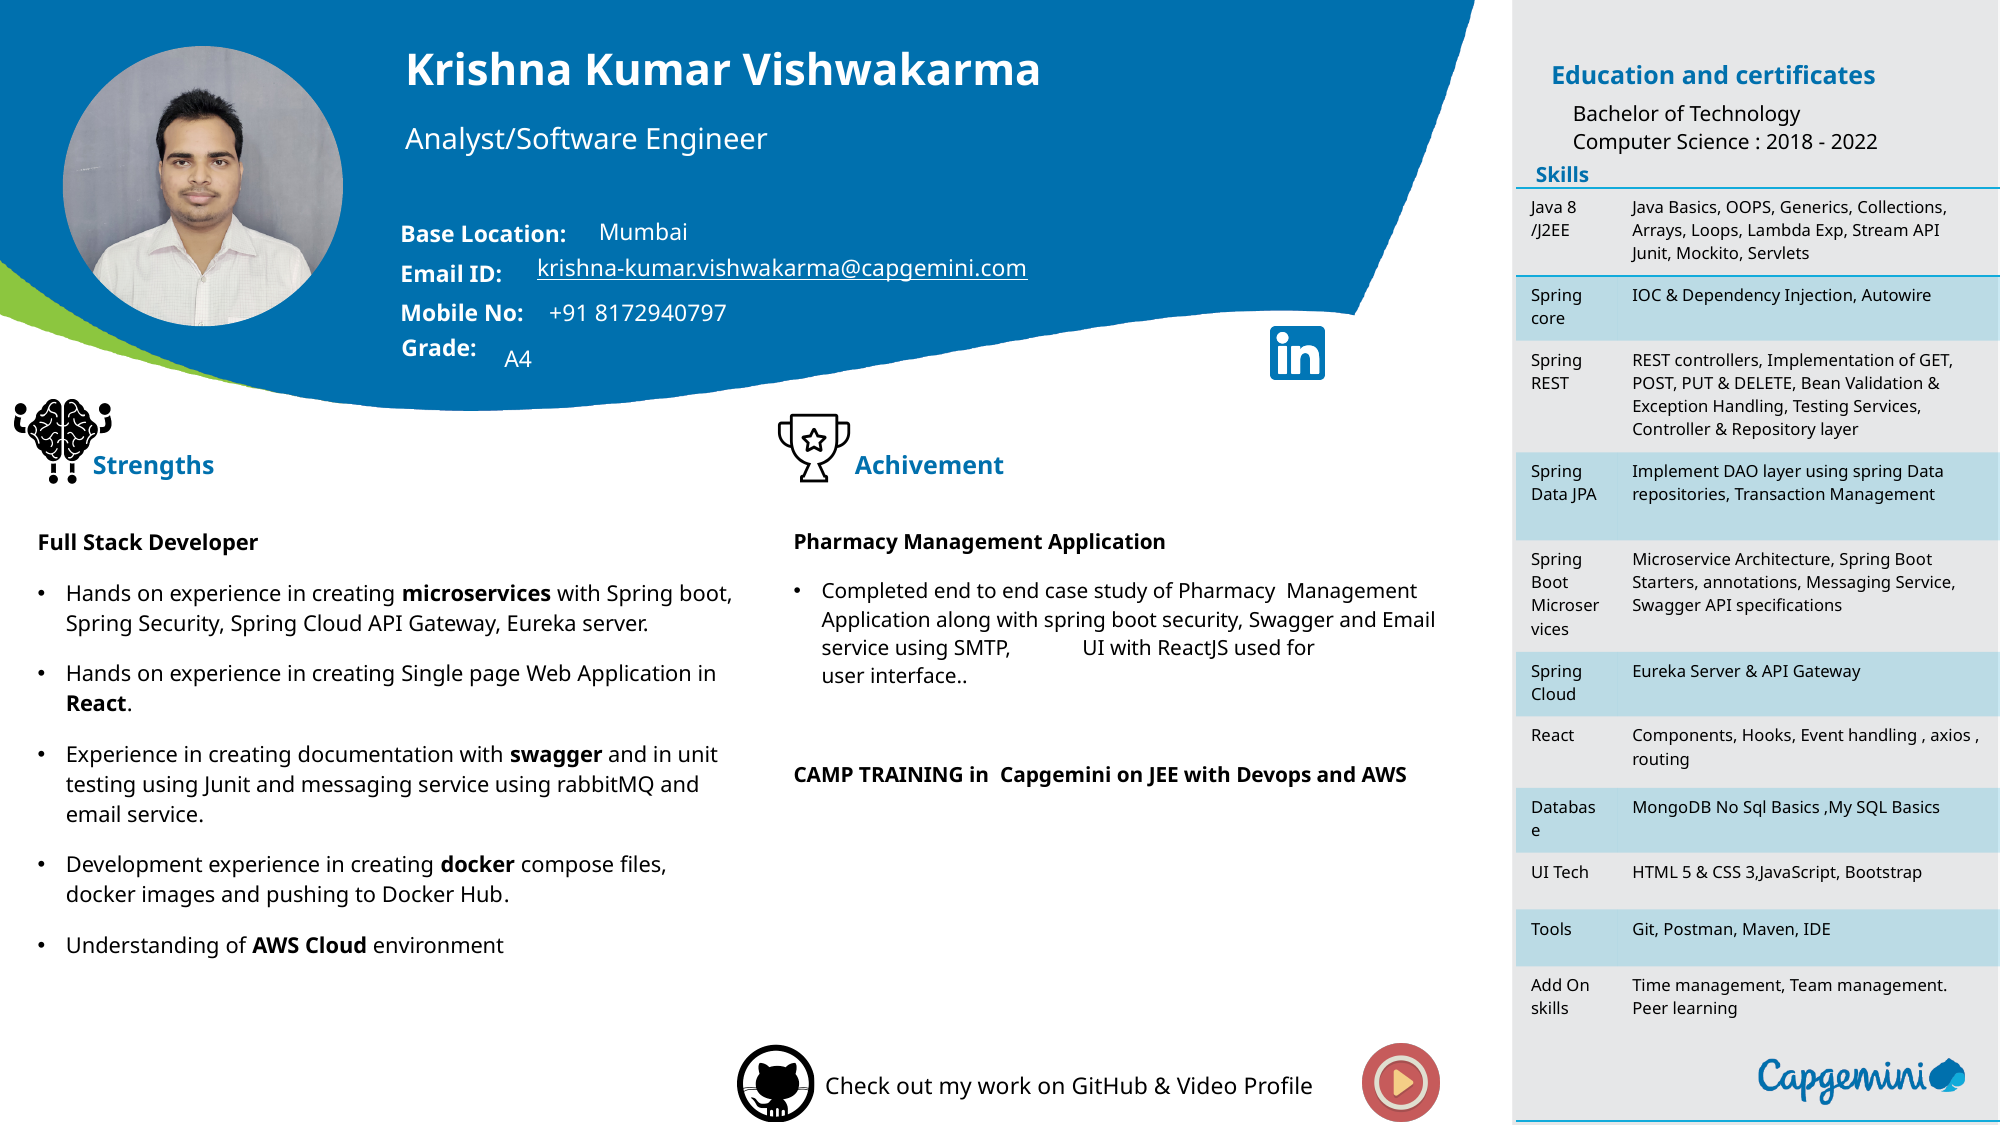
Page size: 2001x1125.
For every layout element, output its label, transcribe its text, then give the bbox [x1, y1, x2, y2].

list +91 8172940797 [549, 301, 941, 345]
list Pharmacy Management Application Completed end to end case study of Pharmacy Management Application along with spring boot security, Swagger and Email service using SMTP, UI with ReactJS used for user interface.​. CAMP TRAINING in Capgemini on JEE with Devops and AWS [793, 525, 1451, 1016]
list Mumbai [598, 220, 989, 254]
list Krishna Kumar Vishwakarma [404, 47, 1426, 98]
table_cell REST controllers, Implementation of GET, POST, PUT & DELETE, Bean Validation & Exception Handling, Testing Services, Controller & Repository layer [1617, 341, 2000, 452]
table_cell MongoDB No Sql Basics ,My SQL Basics [1617, 788, 2000, 853]
list Full Stack Developer​ Hands on experience in creating microservices with Spring boot, Spring Security, Spring Cloud API Gateway, Eureka server. Hands on experience in creating Single page Web Application in React. Experience in creating documentation with swagger and in unit testing using Junit and messaging service using rabbitMQ and email service. Development experience in creating docker compose files, docker images and pushing to Docker Hub. Understanding of AWS Cloud environment [37, 525, 738, 1088]
table_cell Spring Boot Microservices [1516, 540, 1617, 652]
table_cell Spring REST [1516, 341, 1617, 452]
text_box Skills [1521, 154, 1604, 194]
table_cell Components, Hooks, Event handling , axios , routing [1617, 716, 2000, 788]
table_cell Time management, Team management. Peer learning [1617, 966, 2000, 1120]
table_cell Spring core [1516, 277, 1617, 341]
table_cell UI Tech [1516, 853, 1617, 909]
table_cell Spring Data JPA [1516, 452, 1617, 540]
table_header Java 8 /J2EE [1516, 189, 1617, 275]
list Analyst/Software Engineer [404, 109, 1399, 162]
table_cell HTML 5 & CSS 3,JavaScript, Bootstrap [1617, 853, 2000, 909]
table_cell Database [1516, 788, 1617, 853]
text_box Bachelor of Technology Computer Science : 2018 - 2022 [1558, 89, 1956, 162]
table_cell Tools [1516, 909, 1617, 966]
table_cell Microservice Architecture, Spring Boot Starters, annotations, Messaging Service, Swagger API specifications [1617, 540, 2000, 652]
picture [0, 0, 1998, 1125]
text_box A4 [504, 326, 896, 381]
table_cell Add On skills [1516, 966, 1617, 1120]
list krishna-kumar.vishwakarma@capgemini.com [536, 254, 1195, 327]
text_box Check out my work on GitHub & Video Profile [815, 1063, 1362, 1107]
table_header Java Basics, OOPS, Generics, Collections, Arrays, Loops, Lambda Exp, Stream API Junit, Mockito, Servlets [1617, 189, 2000, 275]
table_cell React [1516, 716, 1617, 788]
table_cell Git, Postman, Maven, IDE [1617, 909, 2000, 966]
table_cell IOC & Dependency Injection, Autowire [1617, 277, 2000, 341]
table_cell Eureka Server & API Gateway [1617, 652, 2000, 716]
table_cell Implement DAO layer using spring Data repositories, Transaction Management [1617, 452, 2000, 540]
table_cell Spring Cloud [1516, 652, 1617, 716]
